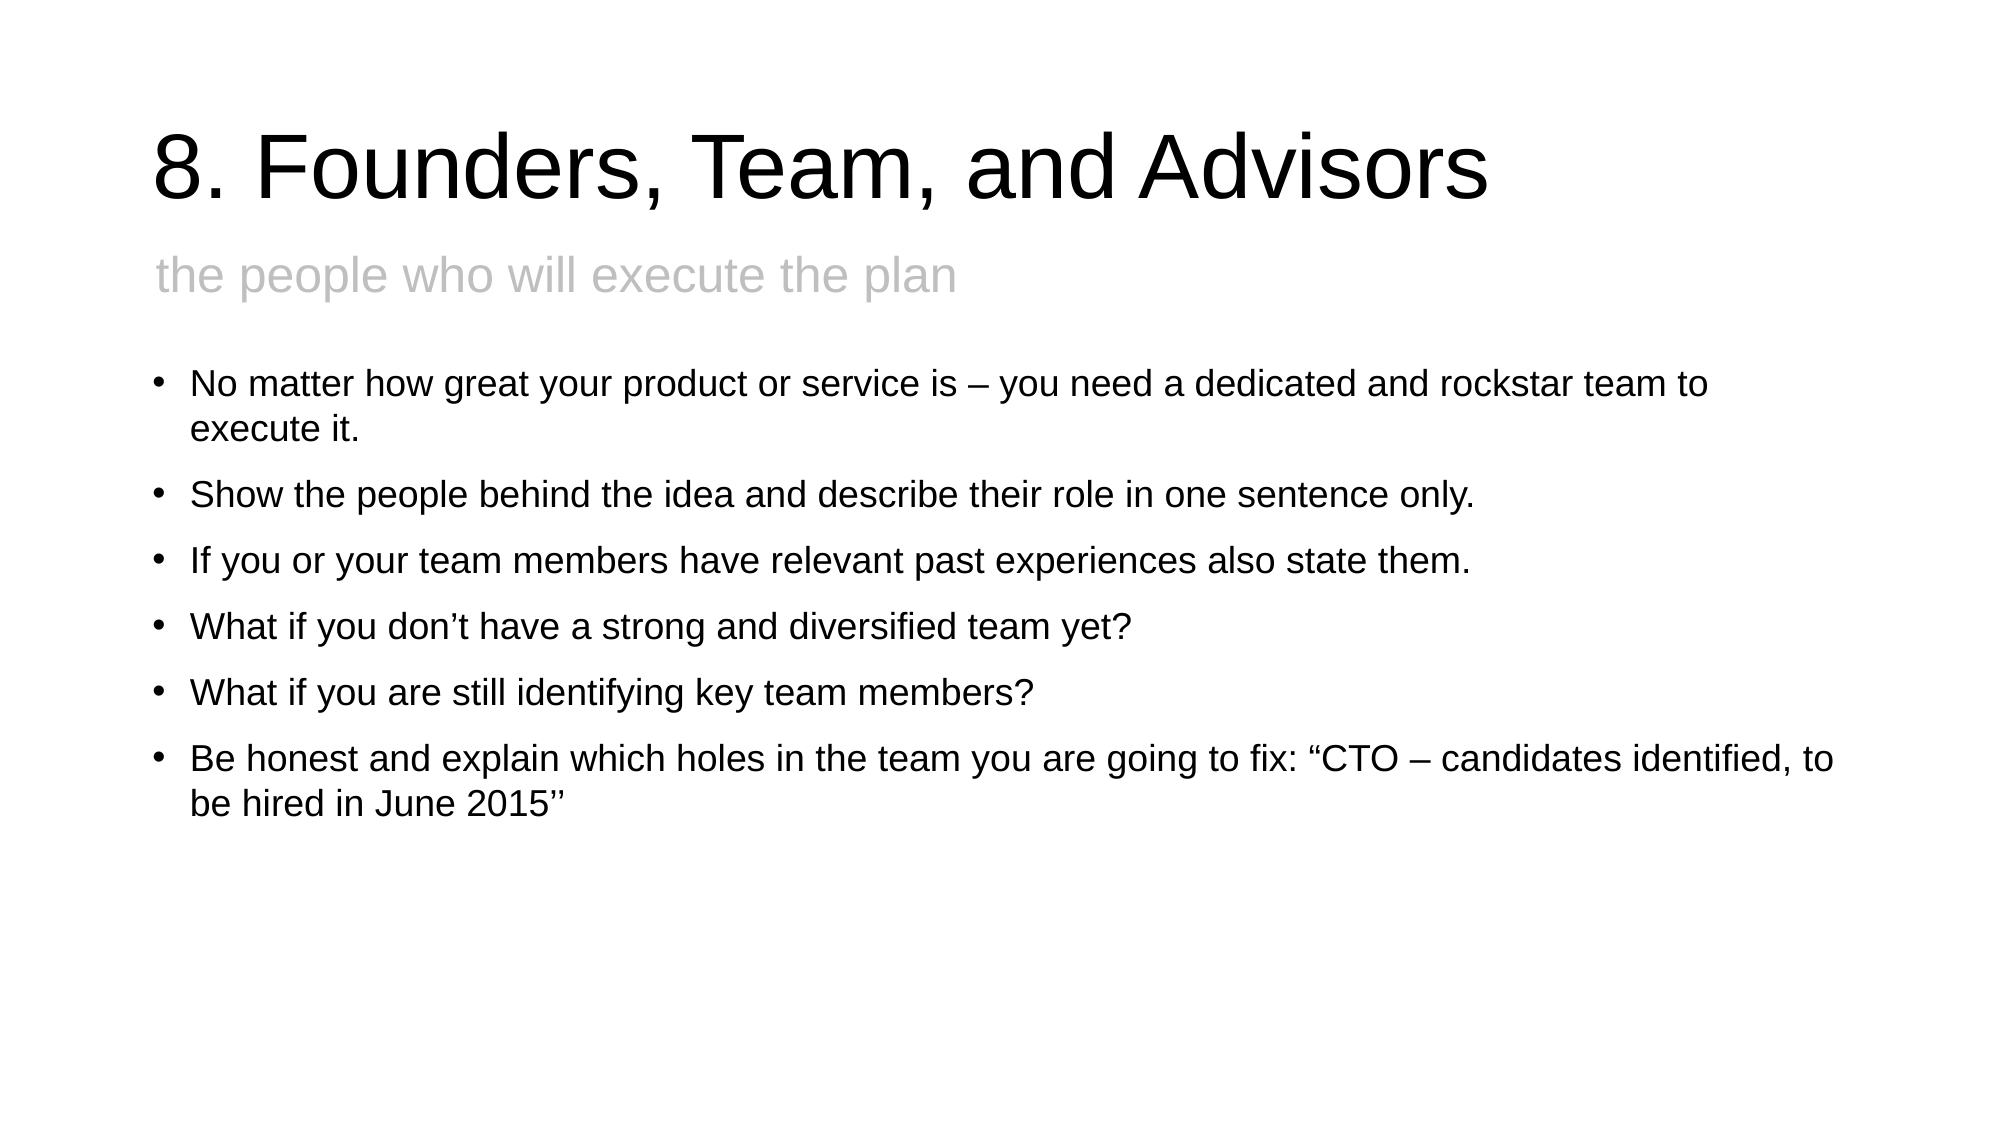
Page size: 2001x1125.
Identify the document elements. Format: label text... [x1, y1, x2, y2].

list No matter how great your product or service is – you need a dedicated and rockstar team to execute it. Show the people behind the idea and describe their role in one sentence only. If you or your team members have relevant past experiences also state them. What if you don’t have a strong and diversified team yet? What if you are still identifying key team members? Be honest and explain which holes in the team you are going to fix: “CTO – candidates identified, to be hired in June 2015’’ [137, 351, 1863, 1014]
text_box the people who will execute the plan [140, 234, 974, 310]
title 8. Founders, Team, and Advisors [137, 59, 1863, 278]
